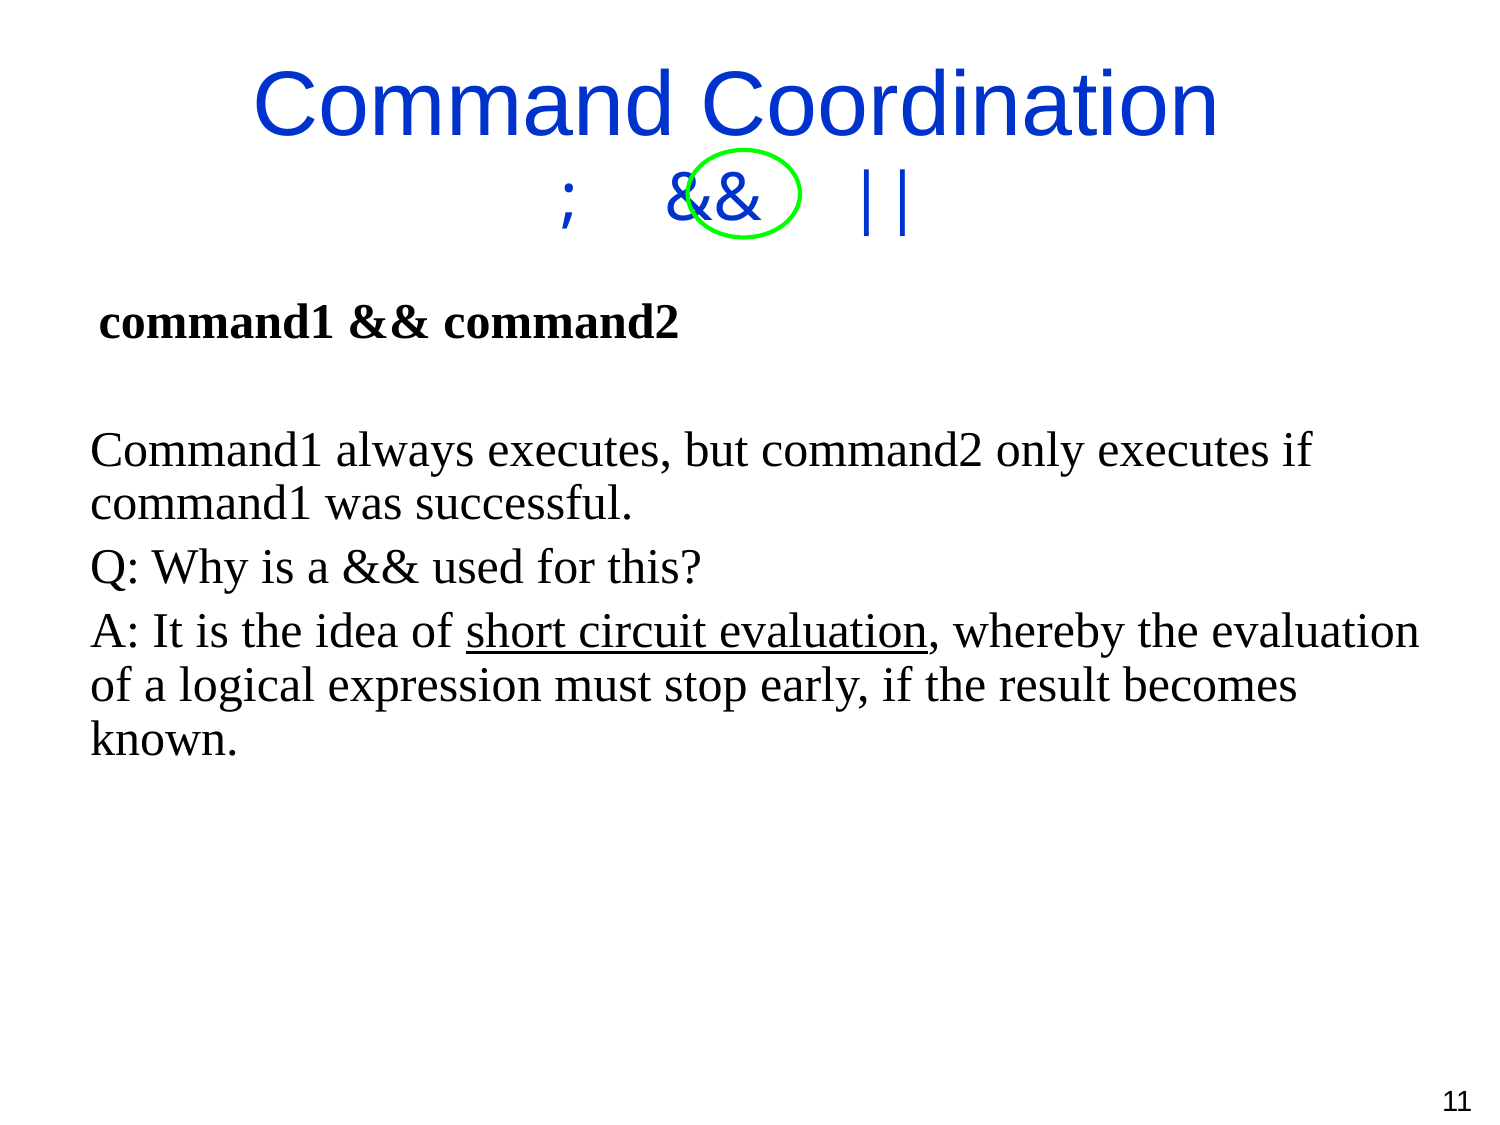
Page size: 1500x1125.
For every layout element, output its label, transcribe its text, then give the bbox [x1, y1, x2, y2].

list command1 && command2 Command1 always executes, but command2 only executes if command1 was successful. Q: Why is a && used for this? A: It is the idea of short circuit evaluation, whereby the evaluation of a logical expression must stop early, if the result becomes known. [74, 287, 1463, 1013]
text_box [685, 147, 803, 240]
text_box 11 [1412, 1074, 1488, 1125]
title Command Coordination ; && || [74, 44, 1426, 233]
